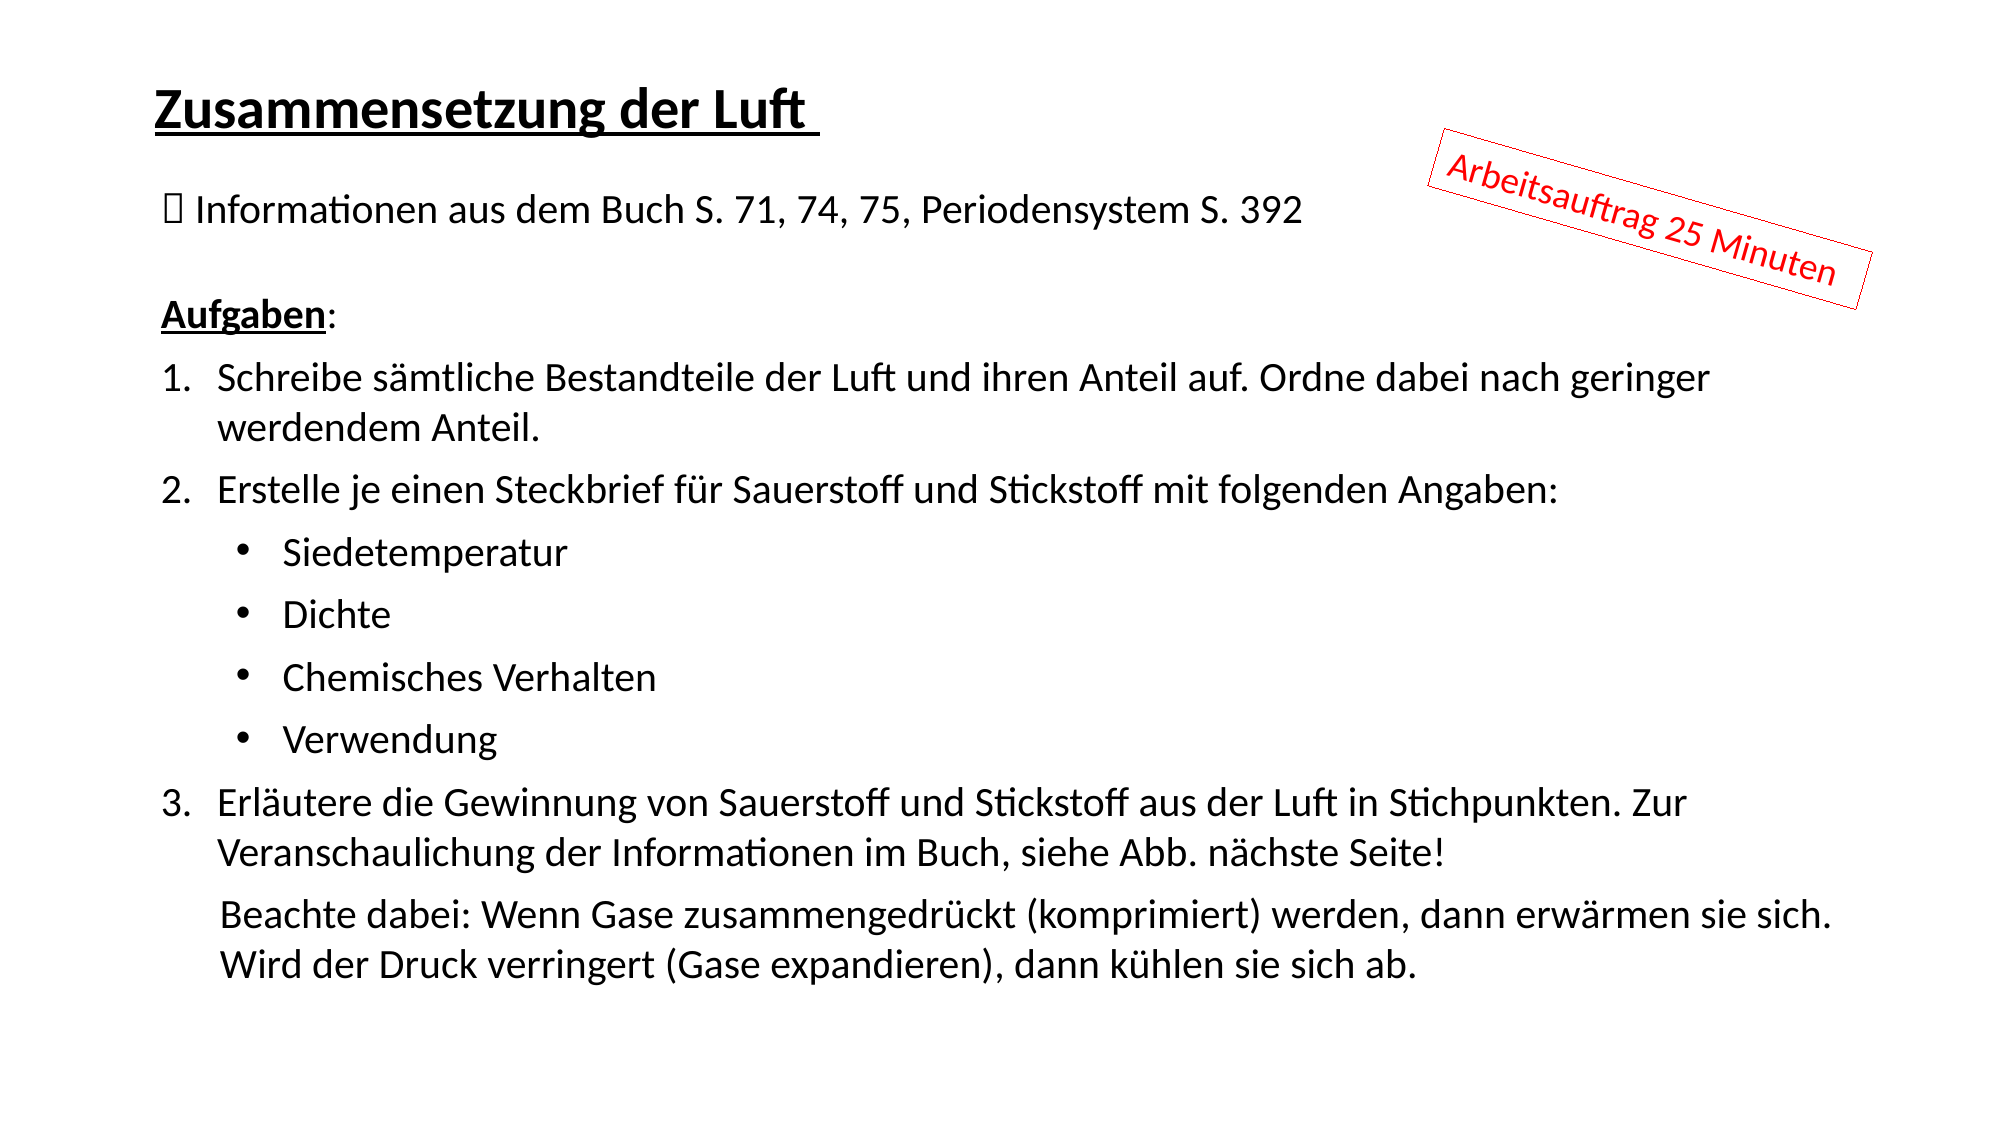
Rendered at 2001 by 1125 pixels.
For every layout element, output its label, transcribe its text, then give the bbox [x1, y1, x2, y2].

text_box Aufgaben: Schreibe sämtliche Bestandteile der Luft und ihren Anteil auf. Ordne dabei nach geringer werdendem Anteil. Erstelle je einen Steckbrief für Sauerstoff und Stickstoff mit folgenden Angaben: Siedetemperatur Dichte Chemisches Verhalten Verwendung Erläutere die Gewinnung von Sauerstoff und Stickstoff aus der Luft in Stichpunkten. Zur Veranschaulichung der Informationen im Buch, siehe Abb. nächste Seite! Beachte dabei: Wenn Gase zusammengedrückt (komprimiert) werden, dann erwärmen sie sich. Wird der Druck verringert (Gase expandieren), dann kühlen sie sich ab. [146, 279, 1854, 995]
text_box  Informationen aus dem Buch S. 71, 74, 75, Periodensystem S. 392 [146, 174, 1559, 239]
text_box Arbeitsauftrag 25 Minuten [1427, 128, 1873, 310]
text_box Zusammensetzung der Luft [139, 63, 1499, 148]
